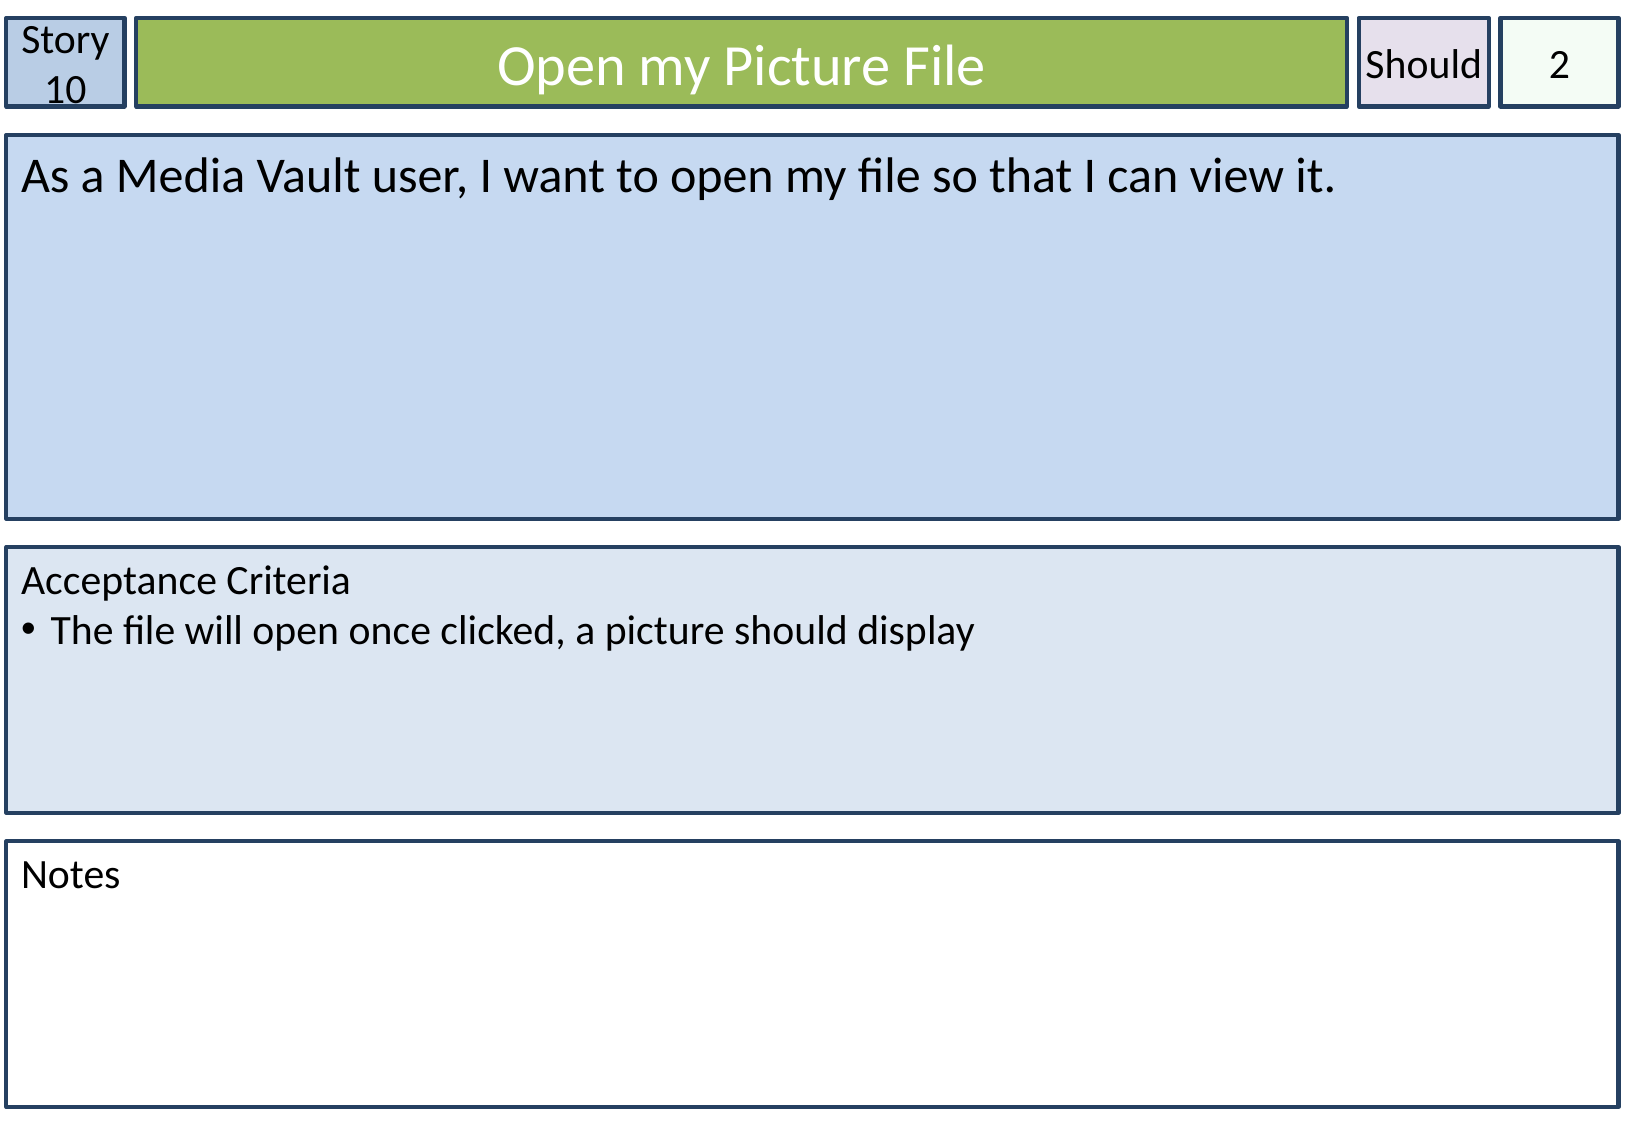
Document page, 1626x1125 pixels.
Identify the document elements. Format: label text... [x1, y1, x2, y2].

text_box Open my Picture File [134, 16, 1349, 109]
text_box Acceptance Criteria The file will open once clicked, a picture should display [4, 545, 1621, 815]
text_box As a Media Vault user, I want to open my file so that I can view it. [4, 133, 1621, 521]
text_box 2 [1498, 16, 1621, 109]
text_box Story 10 [4, 16, 127, 109]
text_box Notes [4, 839, 1621, 1109]
text_box Should [1357, 16, 1491, 109]
